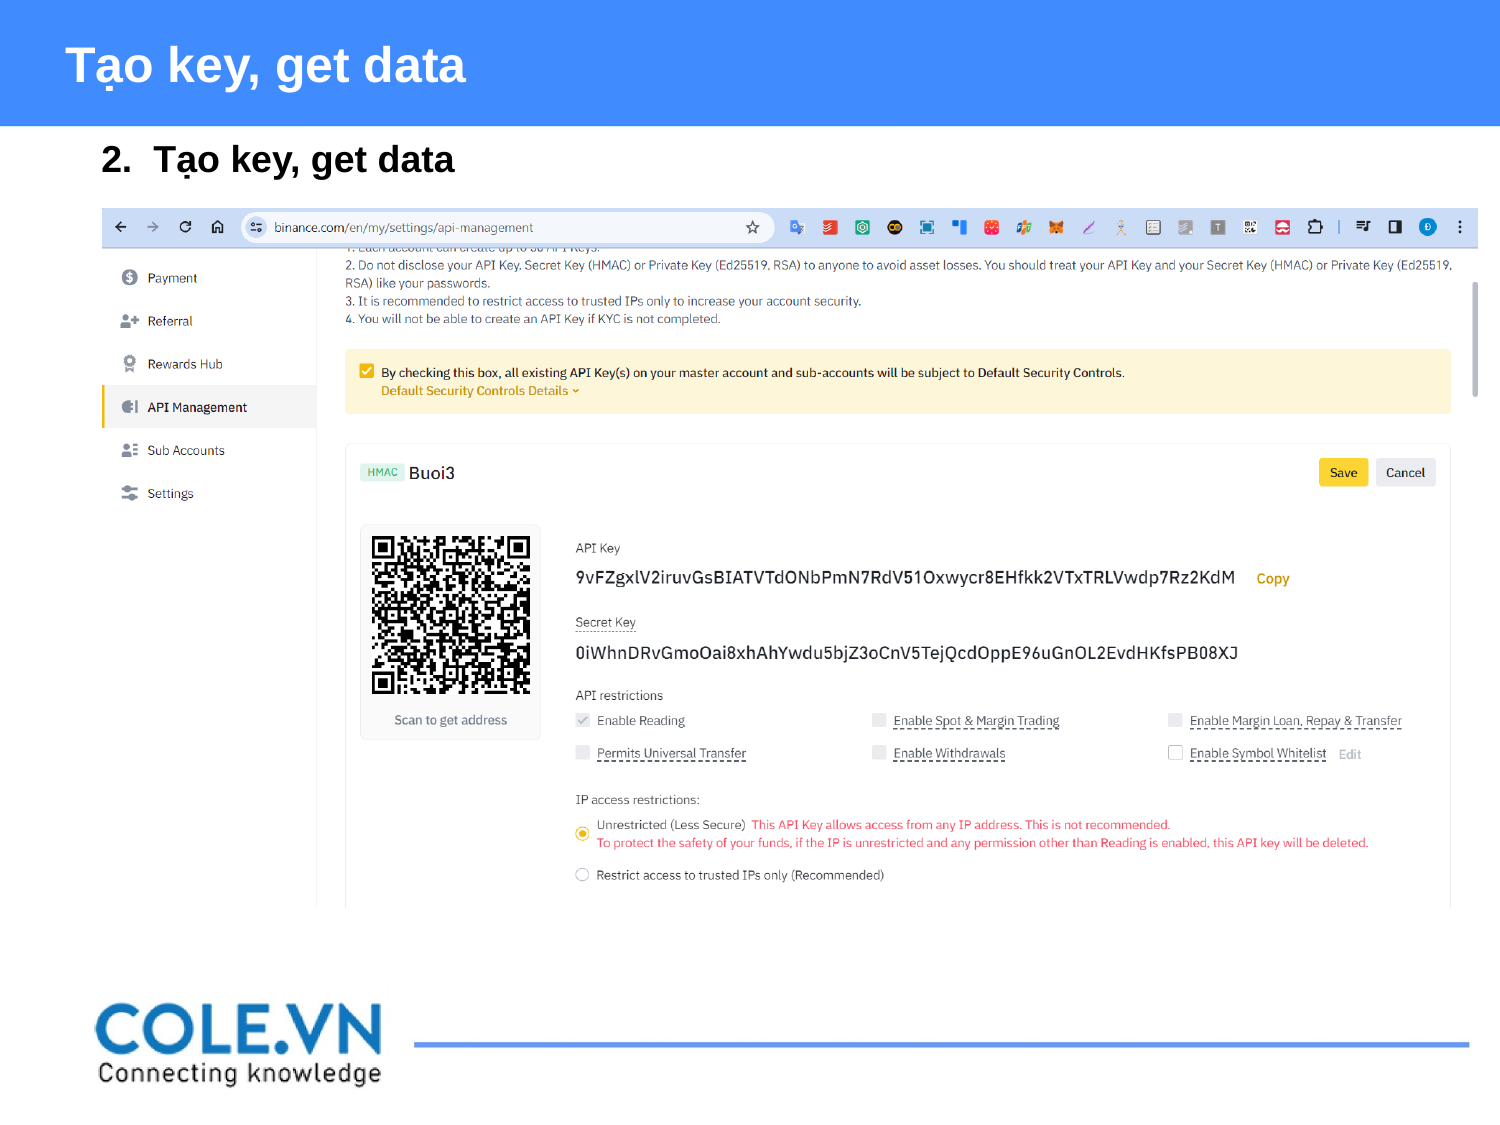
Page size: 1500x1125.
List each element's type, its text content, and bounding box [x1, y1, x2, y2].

text_box Tạo key, get data [49, 25, 1177, 101]
picture [0, 0, 1500, 1125]
text_box 2. Tạo key, get data [69, 113, 1429, 683]
